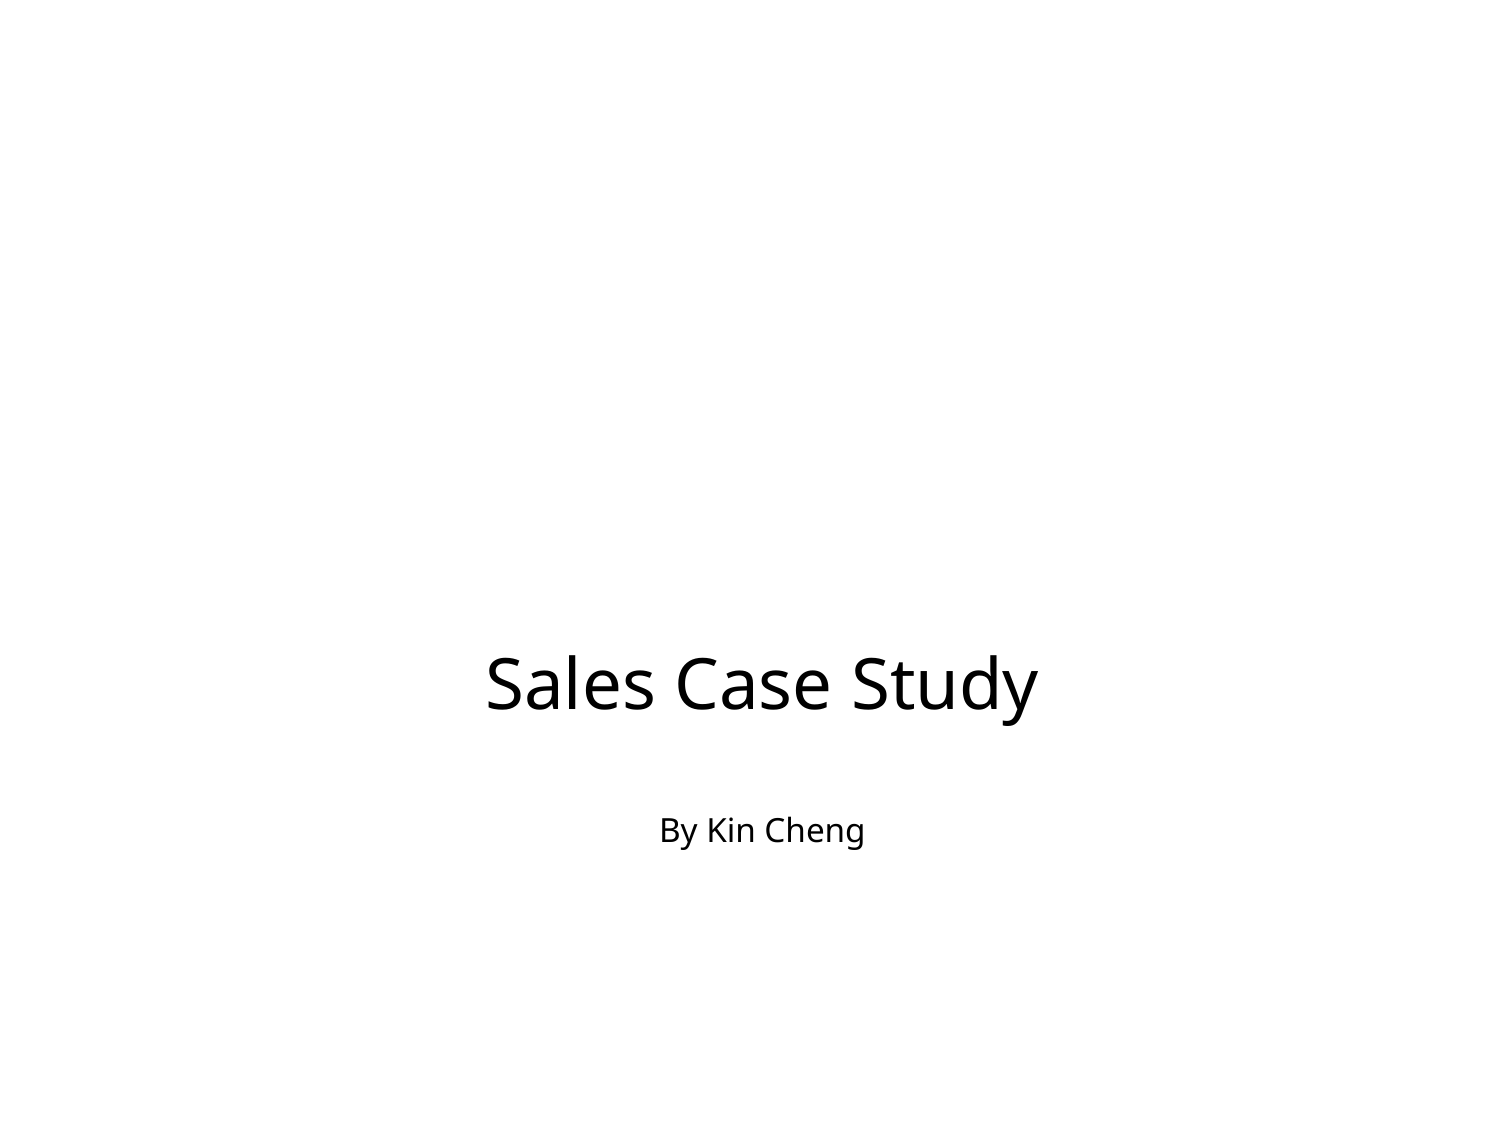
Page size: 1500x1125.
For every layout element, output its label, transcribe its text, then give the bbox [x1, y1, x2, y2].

text_box Sales Case Study By Kin Cheng [362, 634, 1163, 853]
